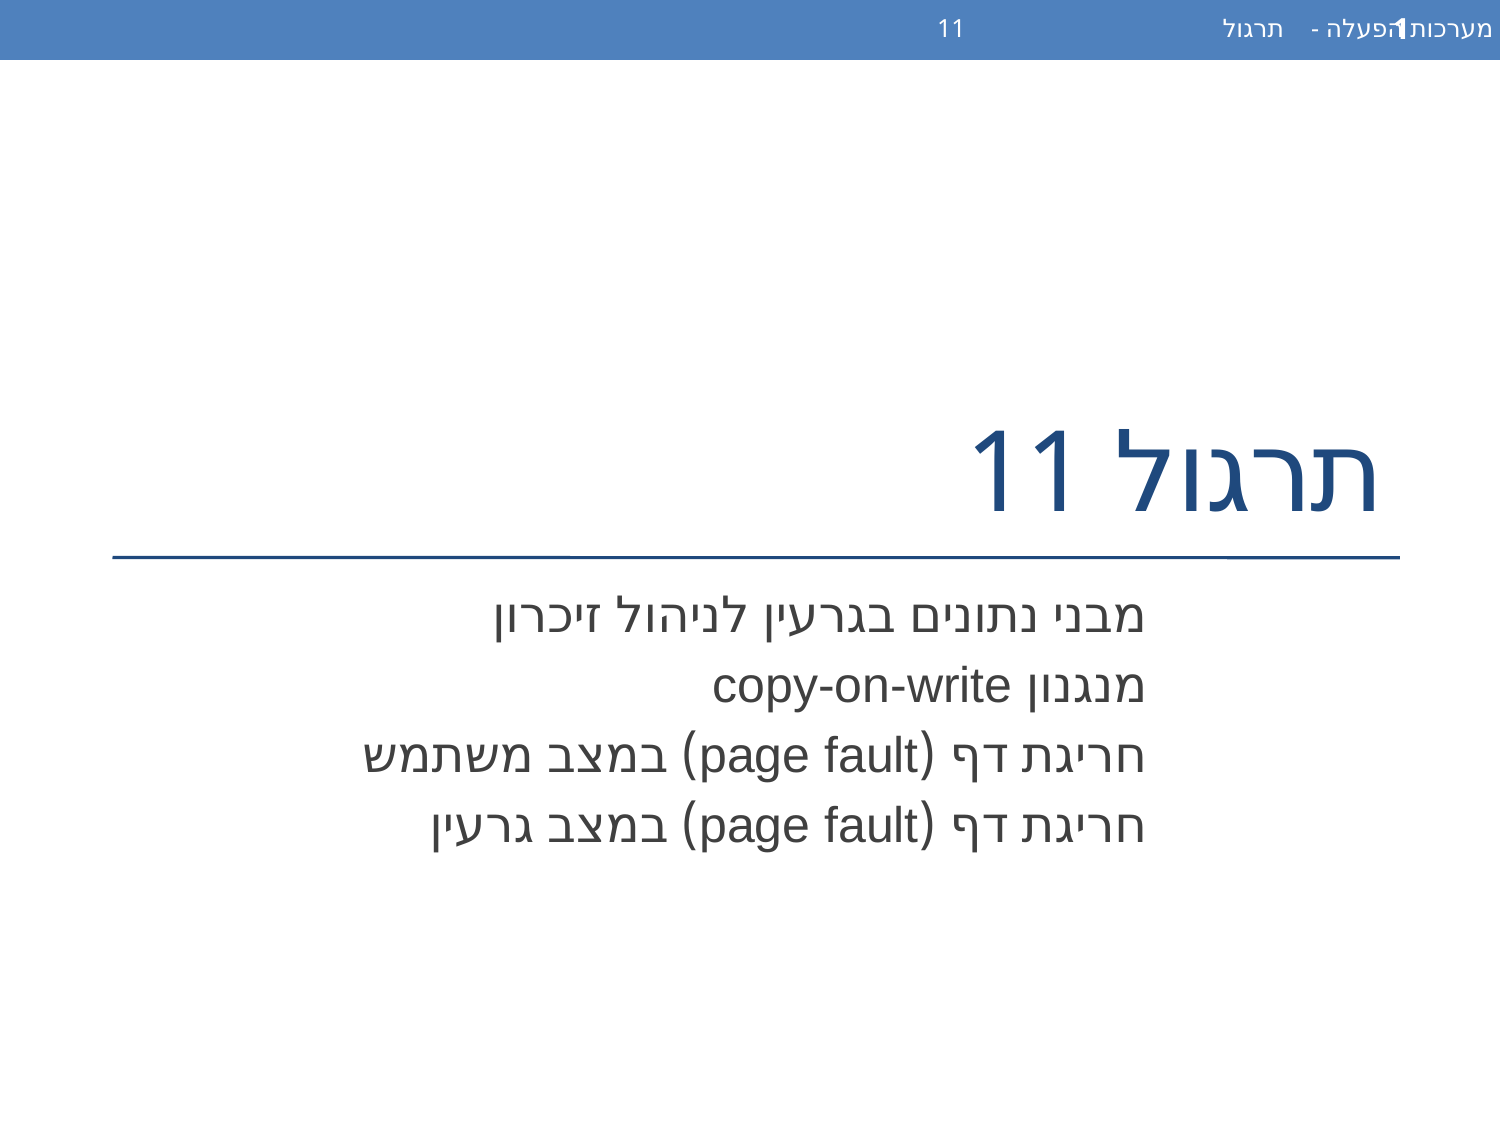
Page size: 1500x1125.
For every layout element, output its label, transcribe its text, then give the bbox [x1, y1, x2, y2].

subtitle מבני נתונים בגרעין לניהול זיכרון מנגנון copy-on-write חריגת דף (page fault) במצב משתמש חריגת דף (page fault) במצב גרעין [112, 575, 1163, 863]
title תרגול 11 [112, 224, 1400, 542]
slide_number 1 [1250, 3, 1425, 57]
footer מערכות הפעלה - תרגול 11 [562, 3, 1238, 57]
